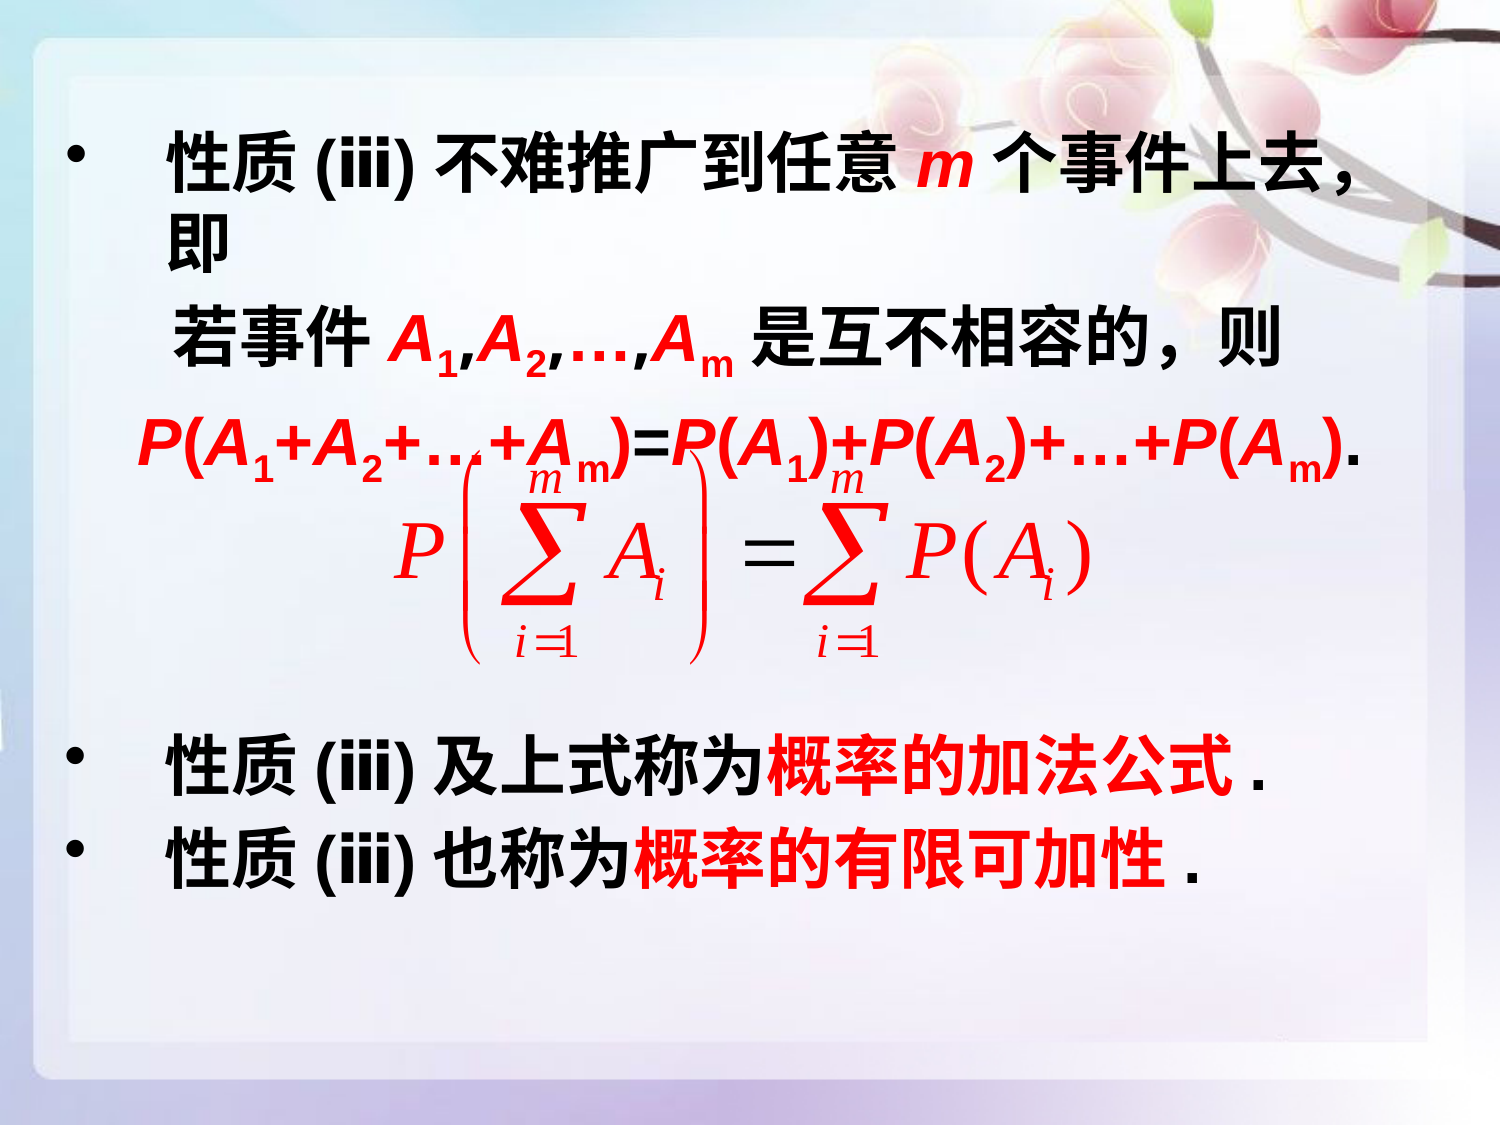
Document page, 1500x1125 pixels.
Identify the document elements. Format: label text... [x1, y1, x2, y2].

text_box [378, 432, 1107, 684]
picture [0, 0, 1500, 1125]
text_box 性质(ⅲ)及上式称为概率的加法公式. 性质(ⅲ)也称为概率的有限可加性. [49, 716, 1451, 963]
list 性质(ⅲ)不难推广到任意m个事件上去，即 若事件A1,A2,…,Am是互不相容的，则 P(A1+A2+…+Am)=P(A1)+P(A2)+…+P(Am). [49, 113, 1452, 963]
